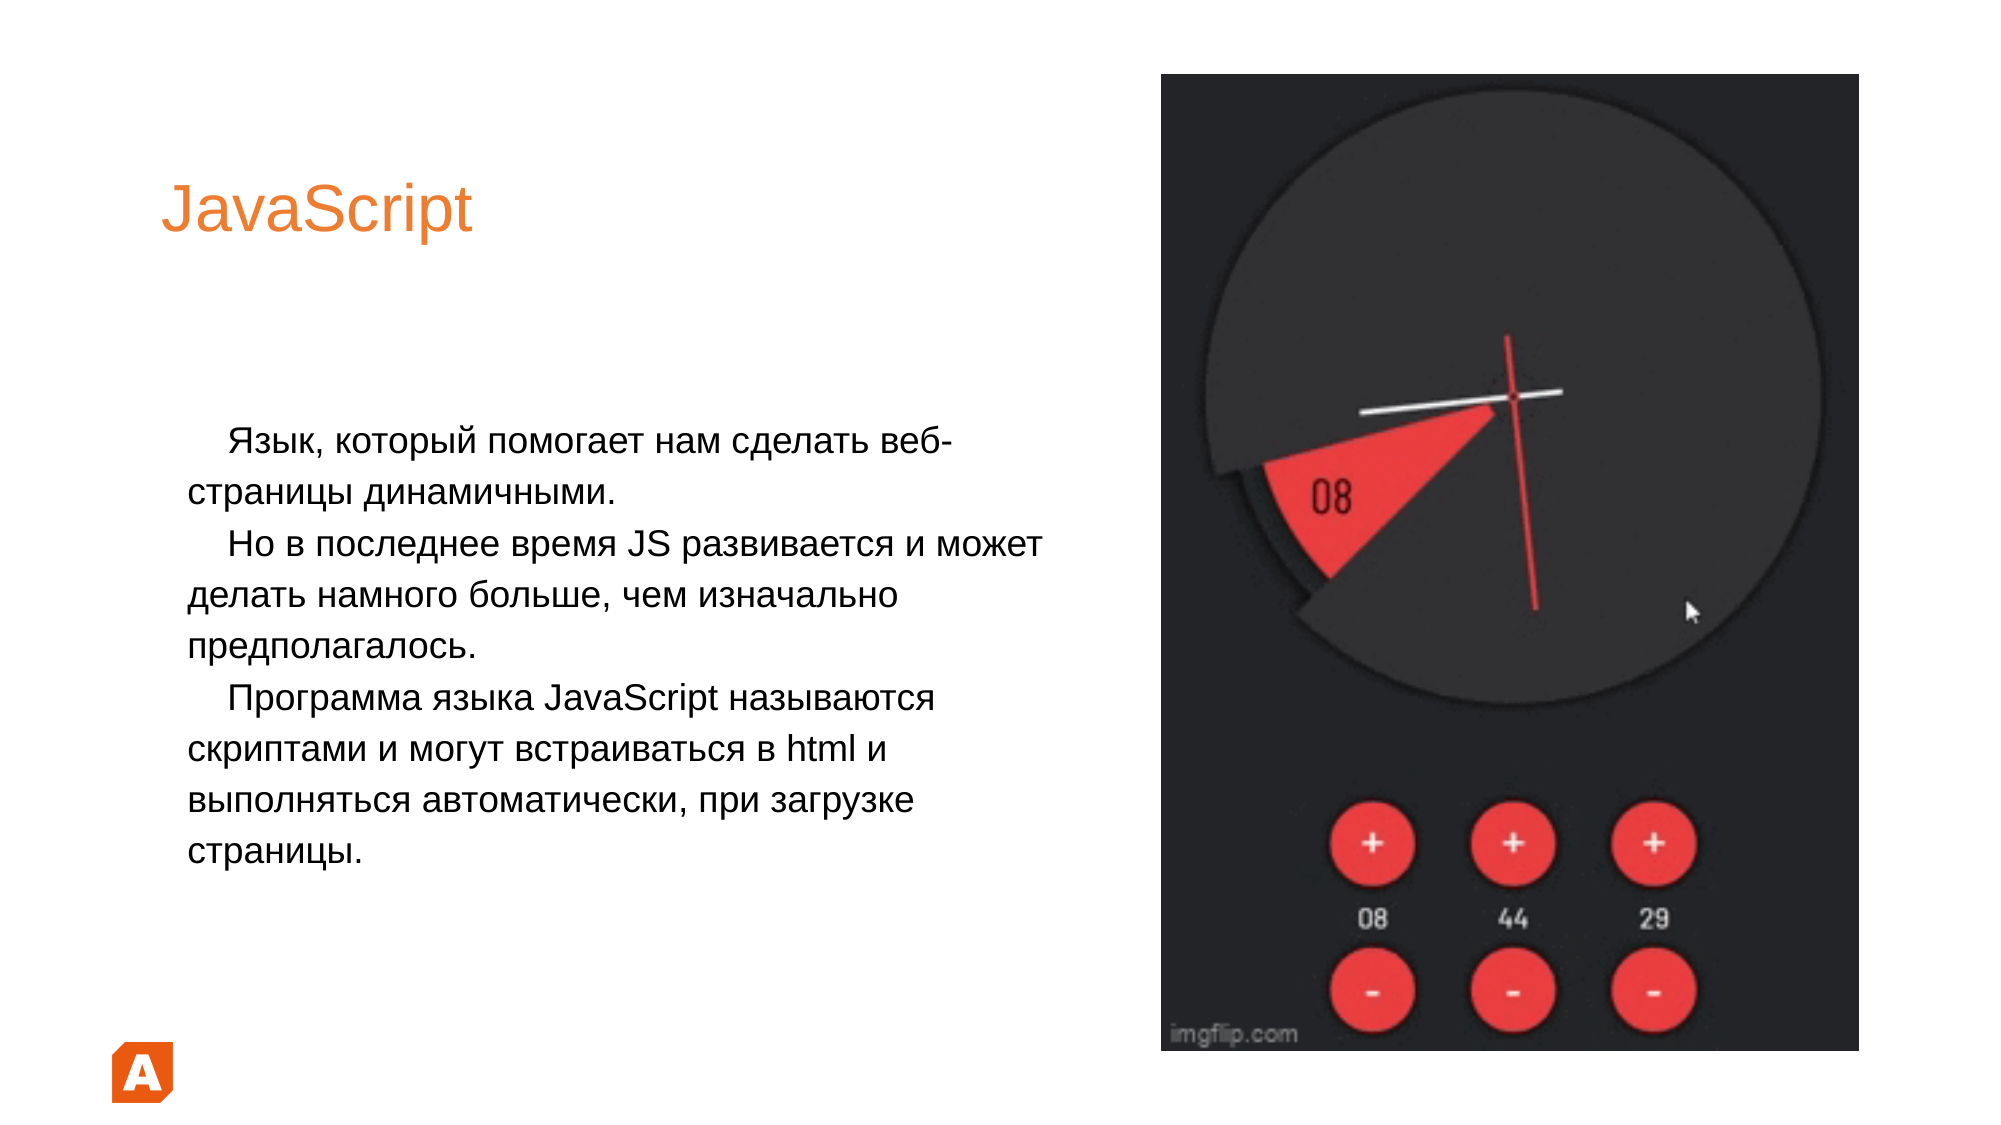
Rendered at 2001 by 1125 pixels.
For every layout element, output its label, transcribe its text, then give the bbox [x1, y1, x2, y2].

list Язык, который помогает нам сделать веб-страницы динамичными. Но в последнее время JS развивается и может делать намного больше, чем изначально предполагалось. Программа языка JavaScript называются скриптами и могут встраиваться в html и выполняться автоматически, при загрузке страницы. [144, 402, 1084, 923]
picture [1161, 74, 1859, 1051]
title JavaScript [154, 116, 570, 333]
picture [112, 1042, 173, 1103]
